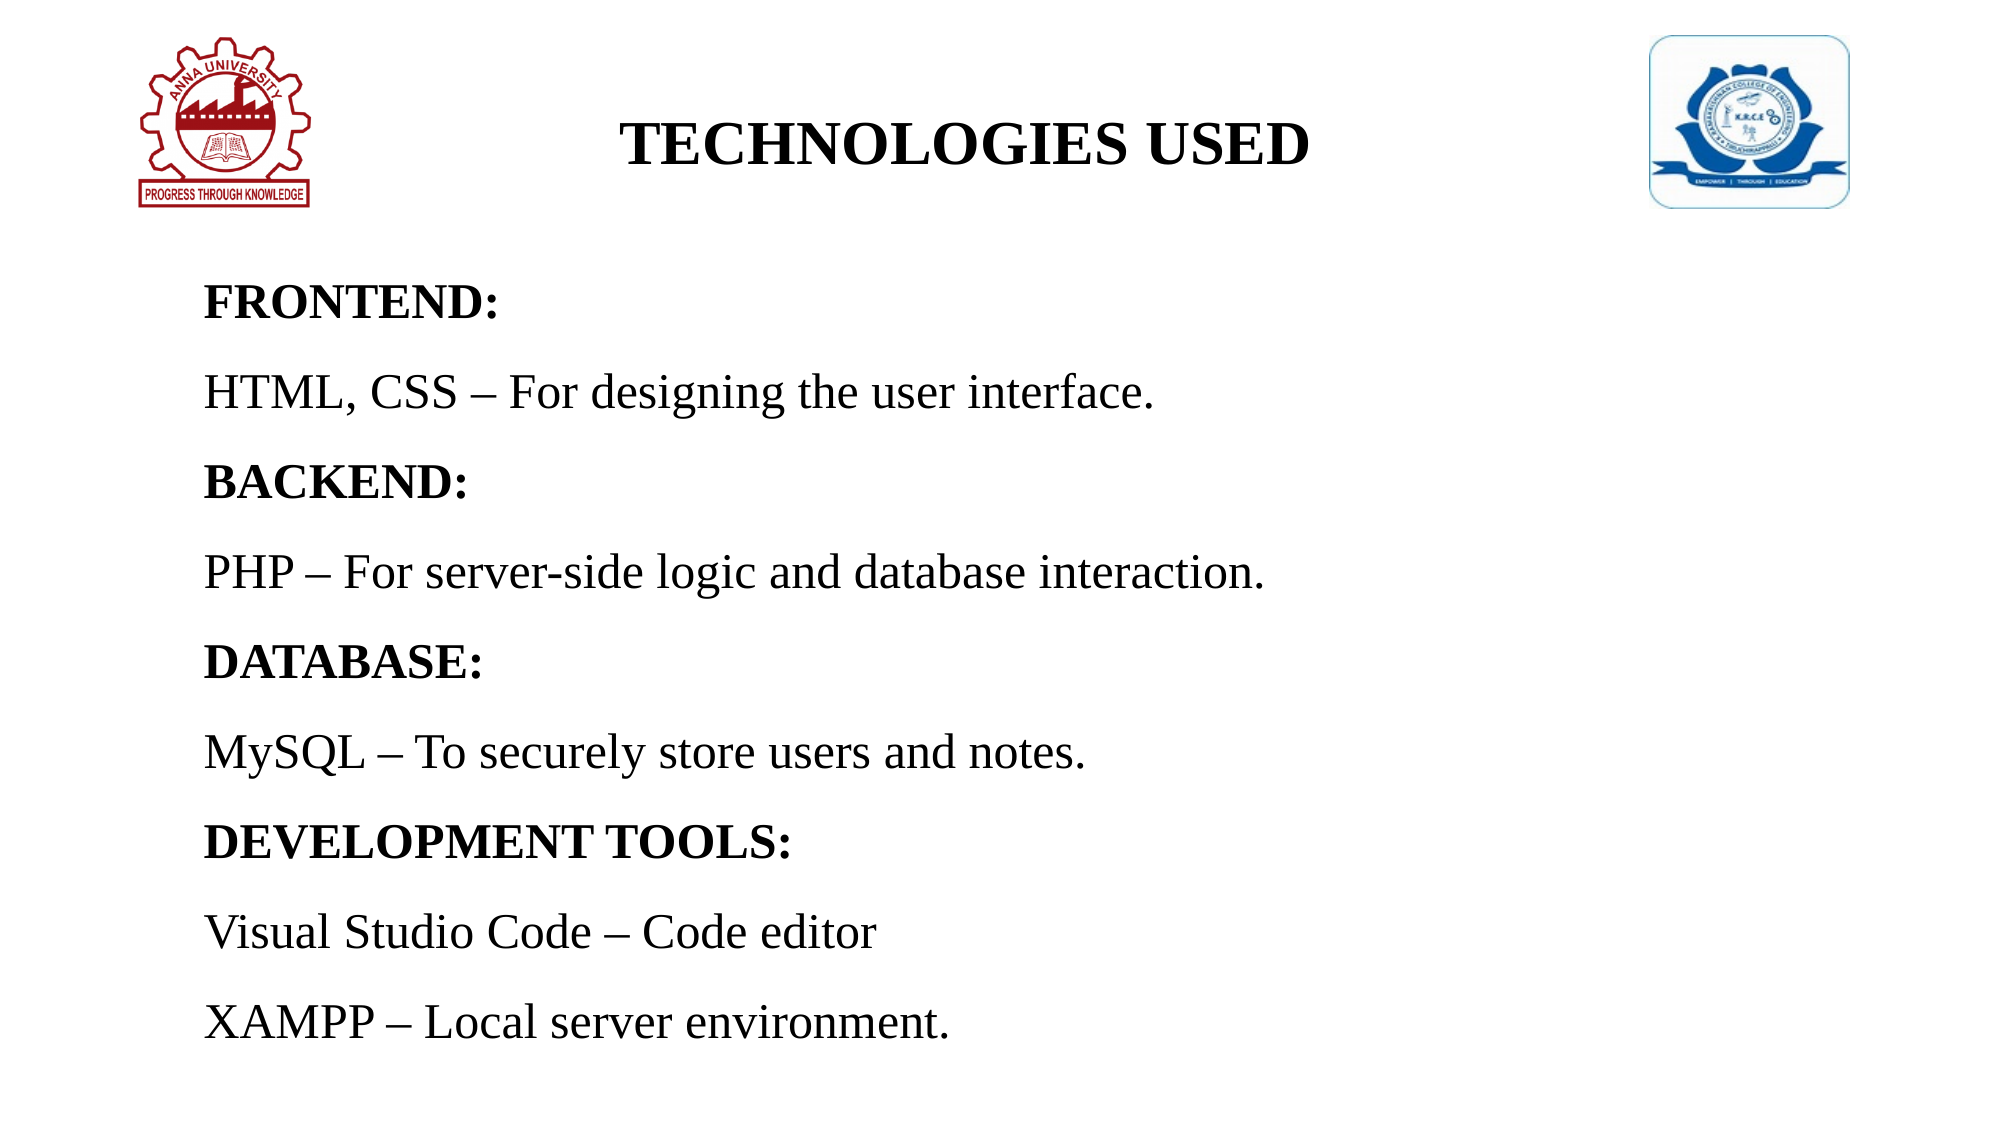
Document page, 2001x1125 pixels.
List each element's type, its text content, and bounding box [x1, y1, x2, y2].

text_box TECHNOLOGIES USED [604, 94, 1446, 185]
text_box FRONTEND: HTML, CSS – For designing the user interface. BACKEND: PHP – For server-side logic and database interaction. DATABASE: MySQL – To securely store users and notes. DEVELOPMENT TOOLS: Visual Studio Code – Code editor XAMPP – Local server environment. [188, 231, 1771, 1107]
picture [1649, 35, 1850, 209]
picture [136, 35, 312, 209]
